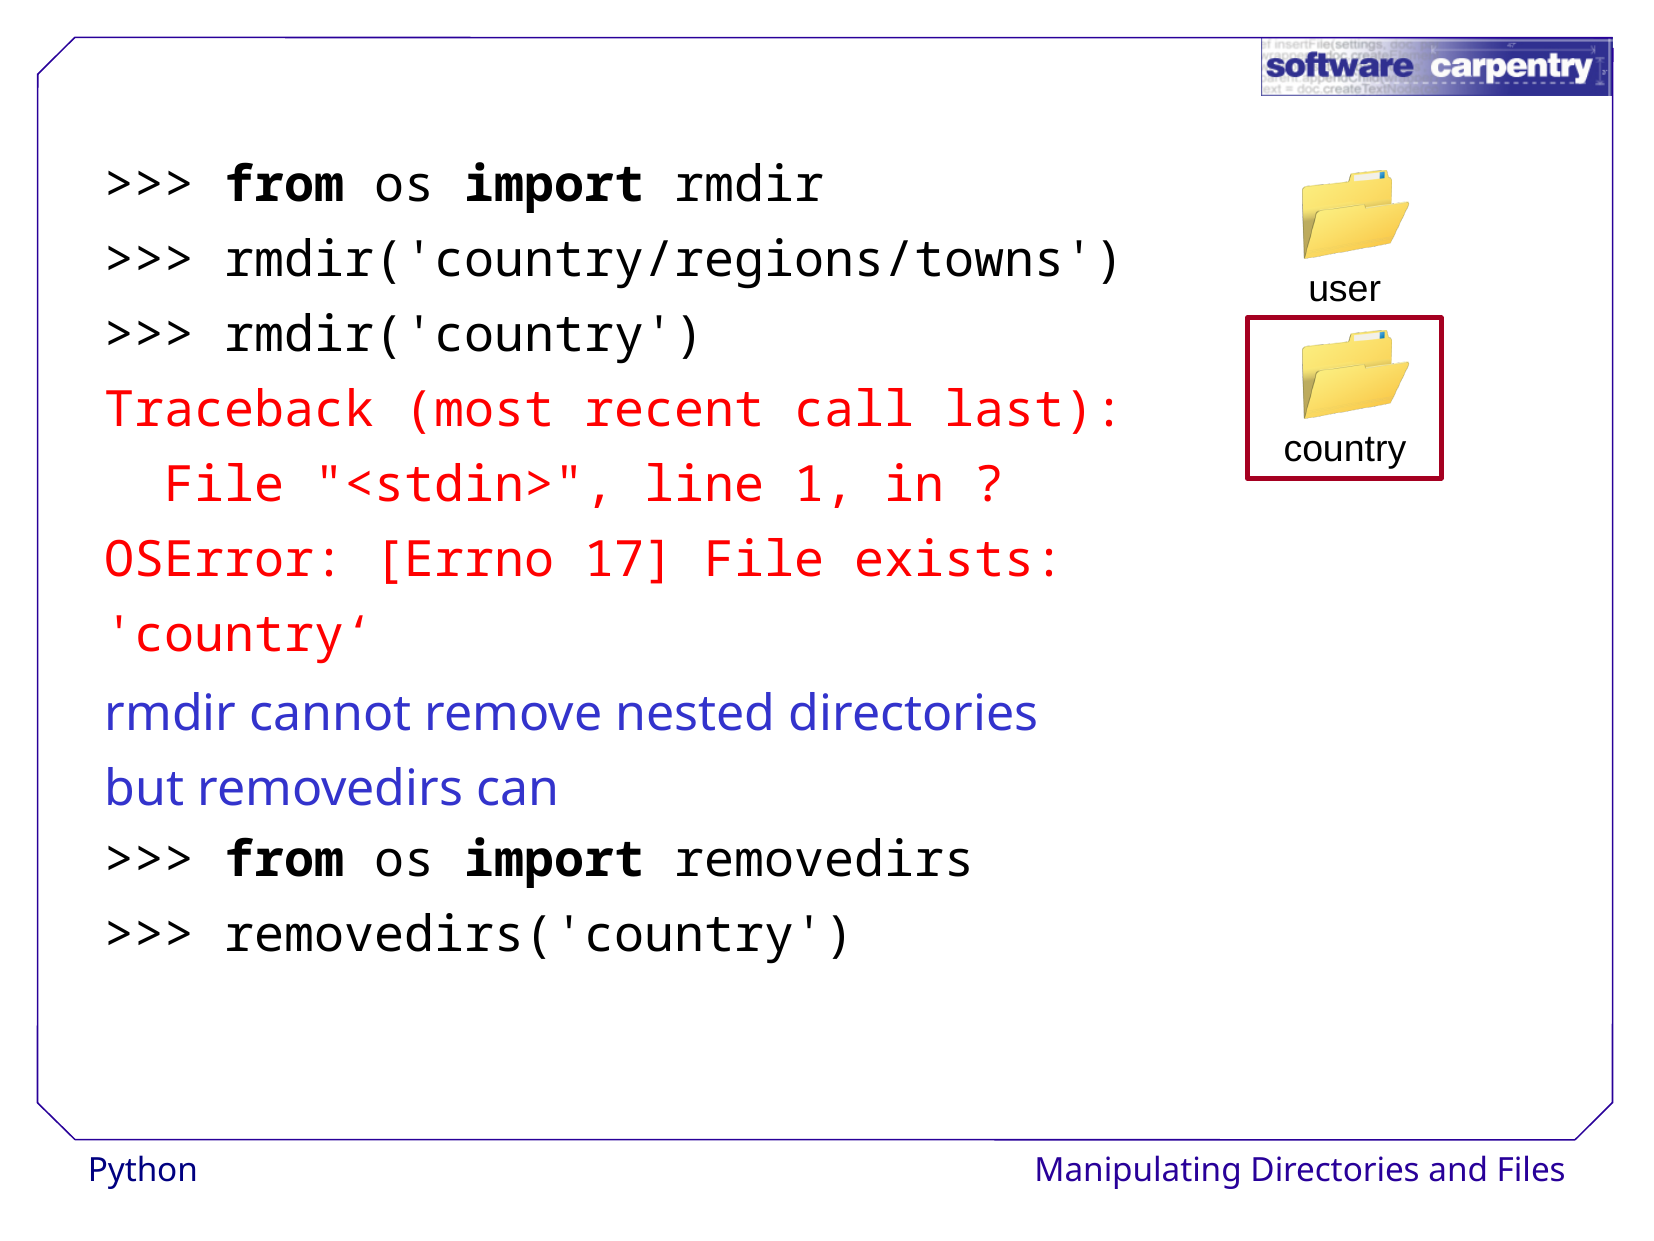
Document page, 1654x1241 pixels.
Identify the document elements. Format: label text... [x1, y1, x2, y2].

text_box >>> from os import rmdir >>> rmdir('country/regions/towns') >>> rmdir('country') Traceback (most recent call last): File "<stdin>", line 1, in ? OSError: [Errno 17] File exists: 'country‘ >>> from os import removedirs >>> removedirs('country') [89, 128, 1512, 1036]
picture [1261, 39, 1613, 96]
text_box rmdir cannot remove nested directories but removedirs can [89, 657, 808, 753]
text_box [1424, 317, 1442, 479]
text_box [1247, 317, 1265, 479]
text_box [1292, 156, 1413, 319]
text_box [1267, 316, 1423, 479]
